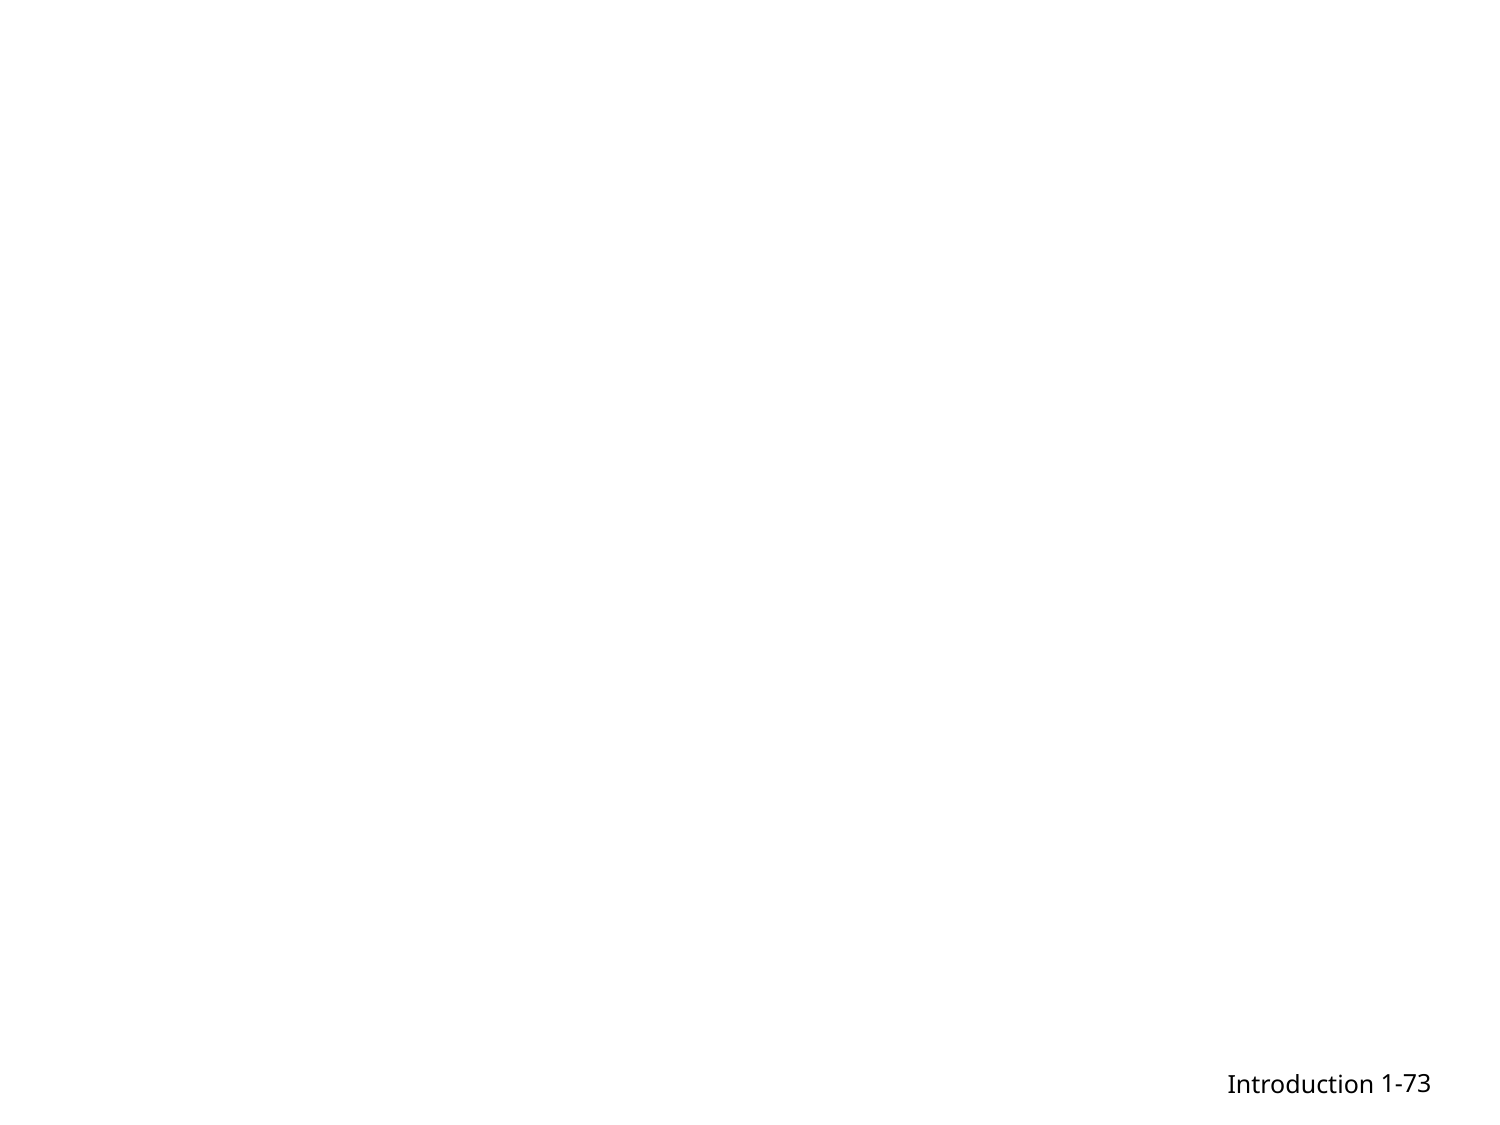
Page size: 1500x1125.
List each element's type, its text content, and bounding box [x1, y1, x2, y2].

footer Introduction [914, 1060, 1391, 1109]
slide_number 1-73 [1365, 1059, 1477, 1106]
